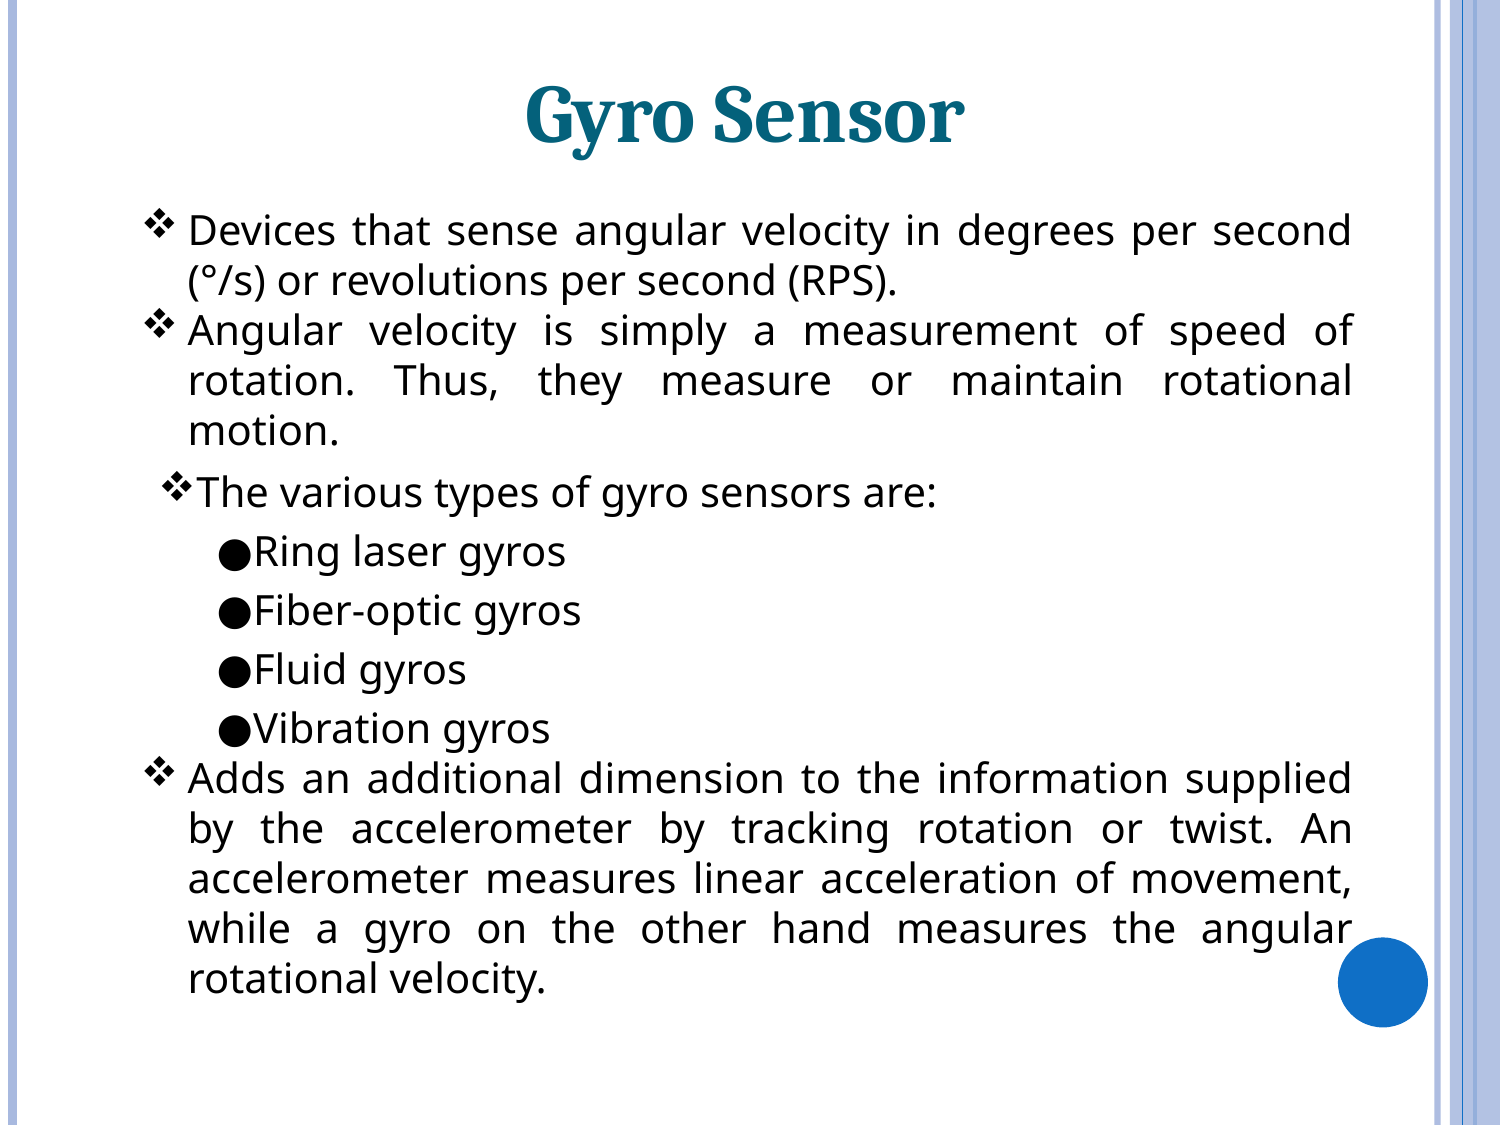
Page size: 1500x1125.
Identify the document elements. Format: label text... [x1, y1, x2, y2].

title Gyro Sensor [395, 53, 1114, 175]
list Devices that sense angular velocity in degrees per second (°/s) or revolutions per second (RPS). Angular velocity is simply a measurement of speed of rotation. Thus, they measure or maintain rotational motion. The various types of gyro sensors are: Ring laser gyros Fiber-optic gyros Fluid gyros Vibration gyros Adds an additional dimension to the information supplied by the accelerometer by tracking rotation or twist. An accelerometer measures linear acceleration of movement, while a gyro on the other hand measures the angular rotational velocity. [125, 188, 1369, 1060]
